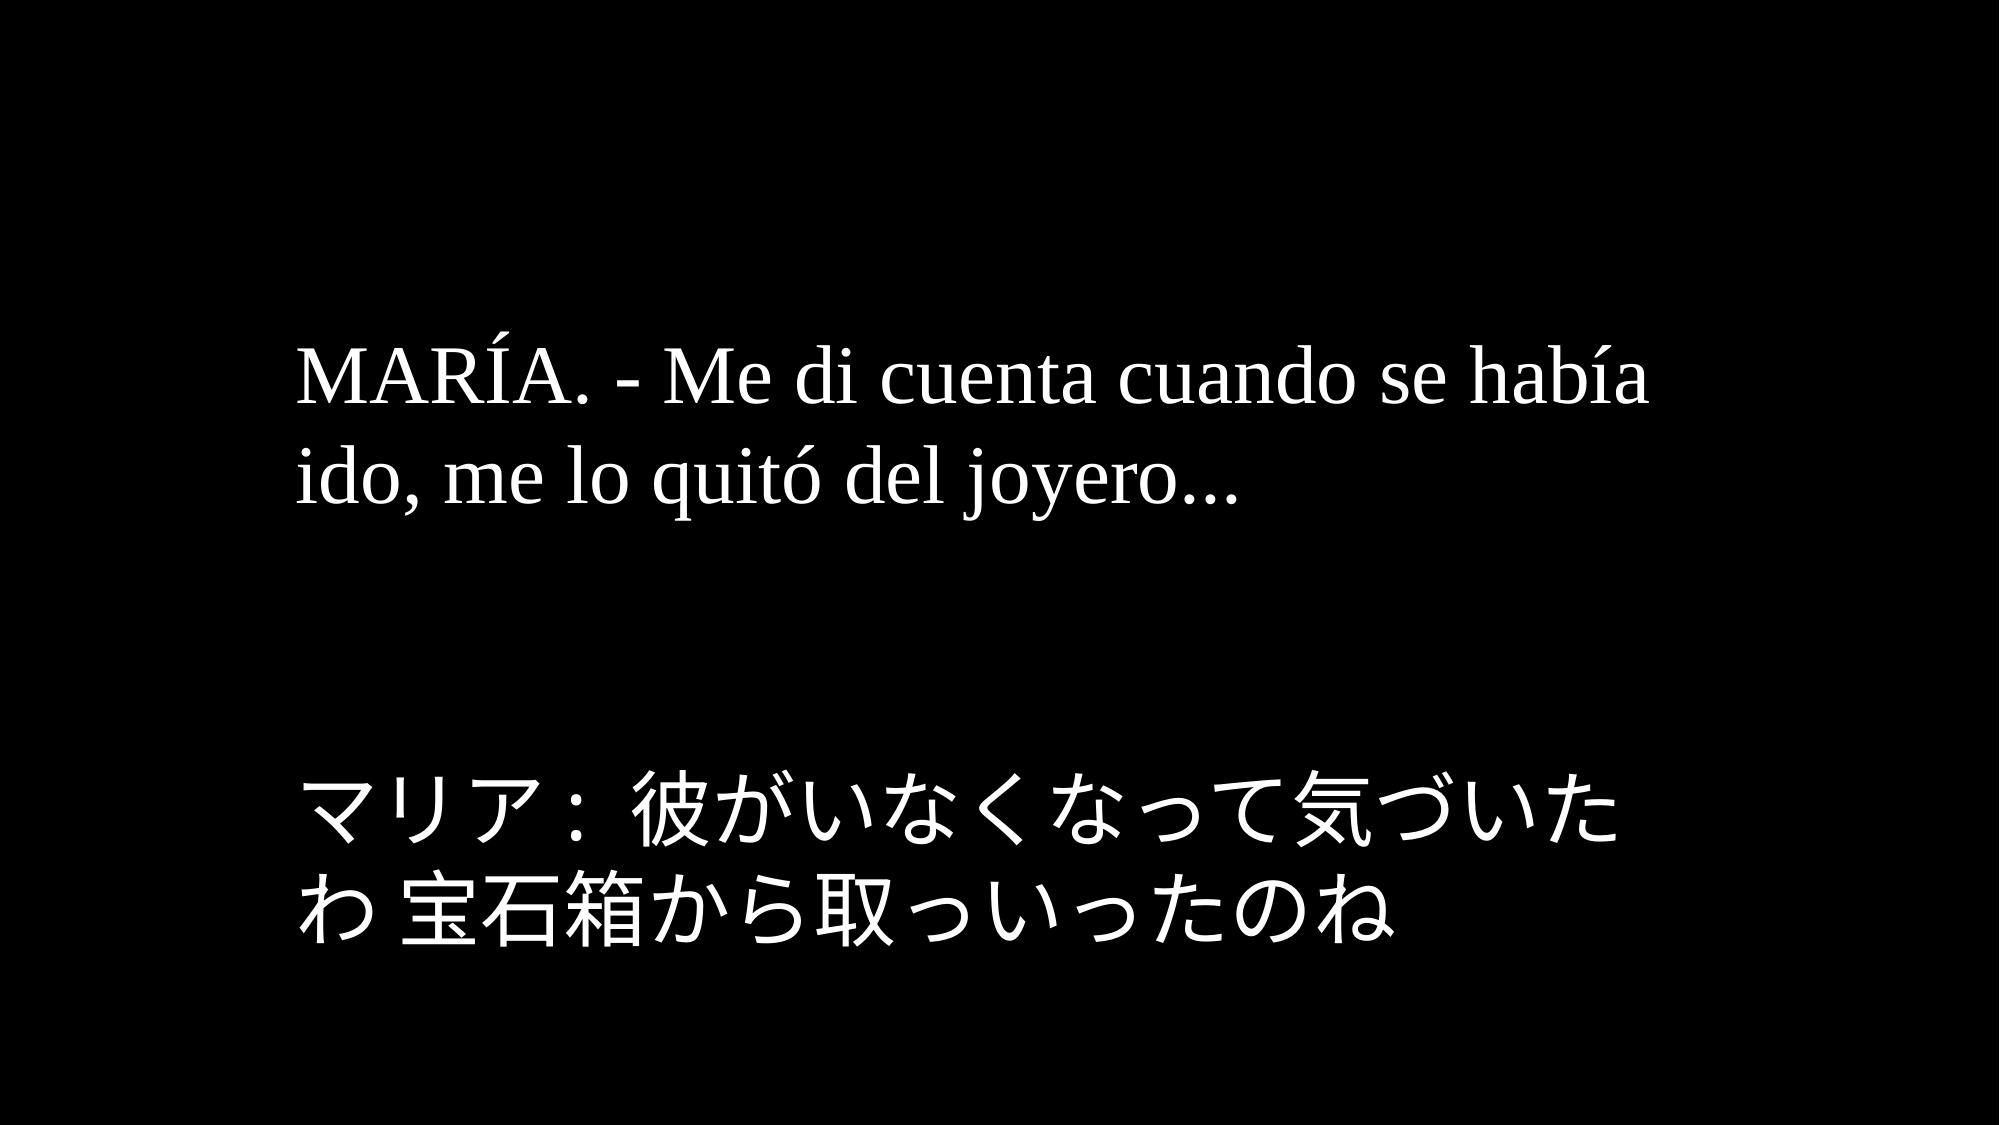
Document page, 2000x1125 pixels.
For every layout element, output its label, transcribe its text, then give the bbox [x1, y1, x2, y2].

text_box MARÍA. - Me di cuenta cuando se había ido, me lo quitó del joyero... [280, 312, 1740, 573]
text_box マリア: 彼がいなくなって気づいたわ 宝石箱から取っいったのね [280, 749, 1719, 1010]
